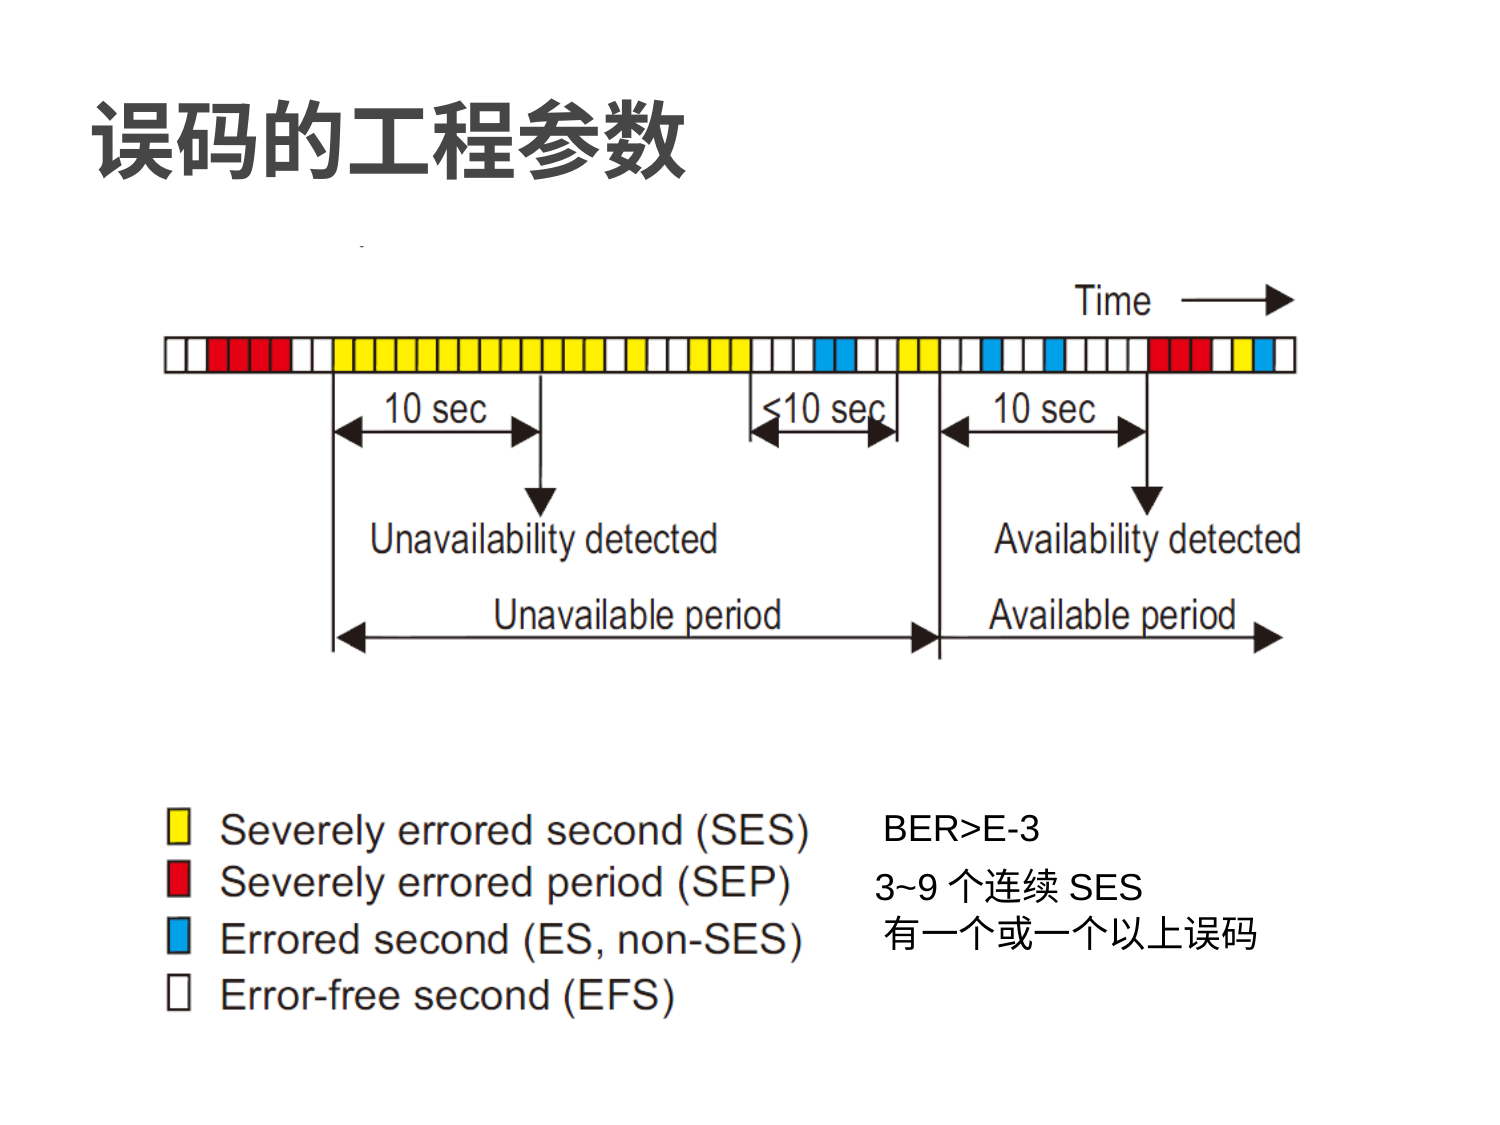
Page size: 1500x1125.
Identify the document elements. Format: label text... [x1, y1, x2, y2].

title 误码的工程参数 [75, 45, 1425, 233]
picture [116, 245, 1340, 1035]
